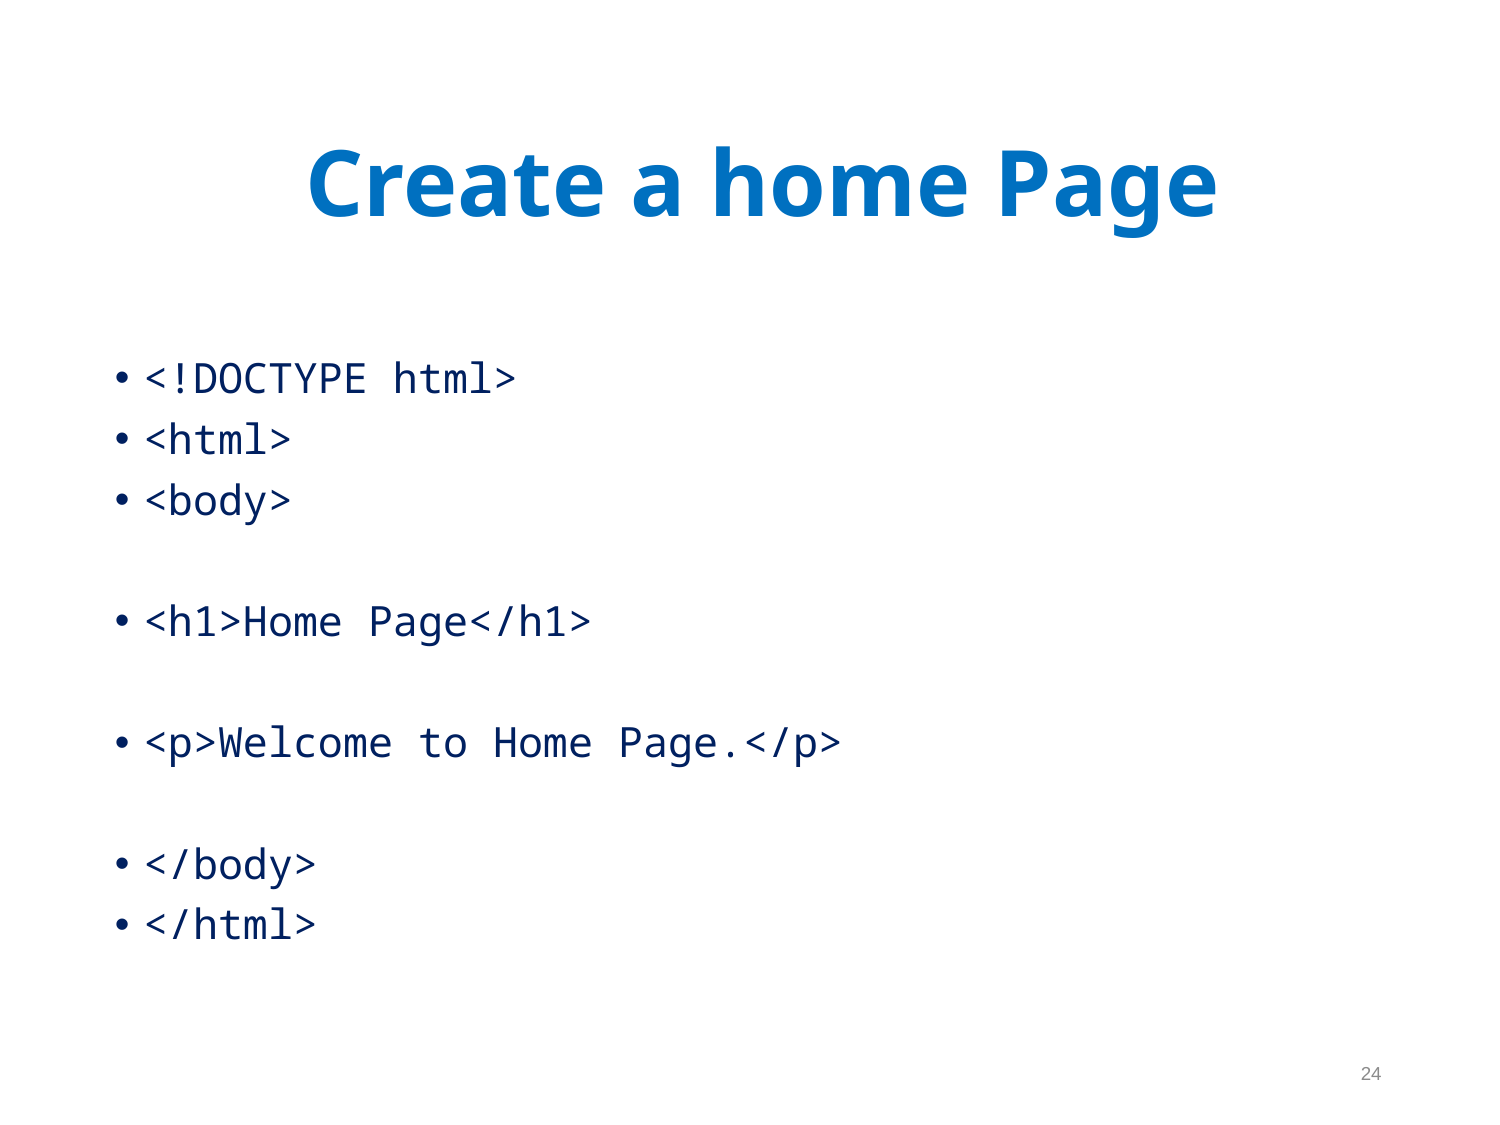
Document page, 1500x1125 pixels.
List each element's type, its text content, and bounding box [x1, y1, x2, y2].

slide_number 24 [1059, 1042, 1397, 1103]
text_box Create a home Page [99, 117, 1425, 243]
list <!DOCTYPE html> <html> <body> <h1>Home Page</h1> <p>Welcome to Home Page.</p> </body> </html> [99, 350, 1375, 1073]
